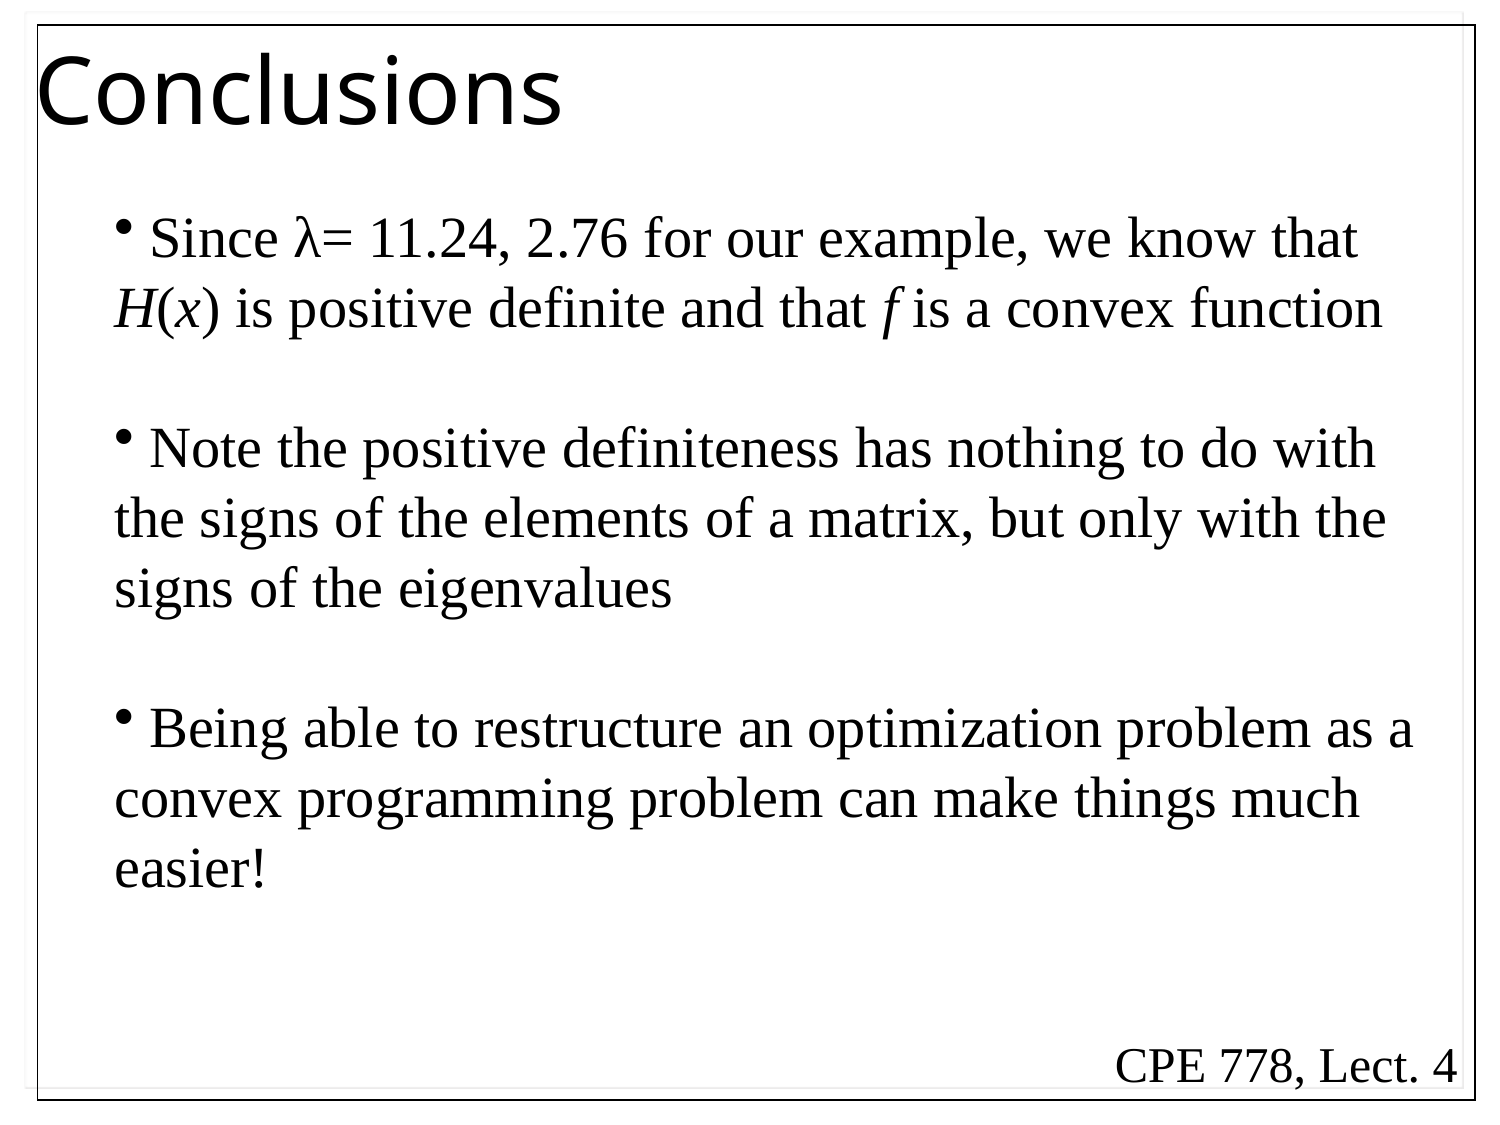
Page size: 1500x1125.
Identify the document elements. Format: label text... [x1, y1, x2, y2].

title Conclusions [19, 0, 1500, 188]
text_box [37, 24, 1475, 1100]
text_box Since λ= 11.24, 2.76 for our example, we know that H(x) is positive definite and that f is a convex function Note the positive definiteness has nothing to do with the signs of the elements of a matrix, but only with the signs of the eigenvalues Being able to restructure an optimization problem as a convex programming problem can make things much easier! [99, 191, 1431, 907]
text_box CPE 778, Lect. 4 [1100, 1024, 1473, 1100]
